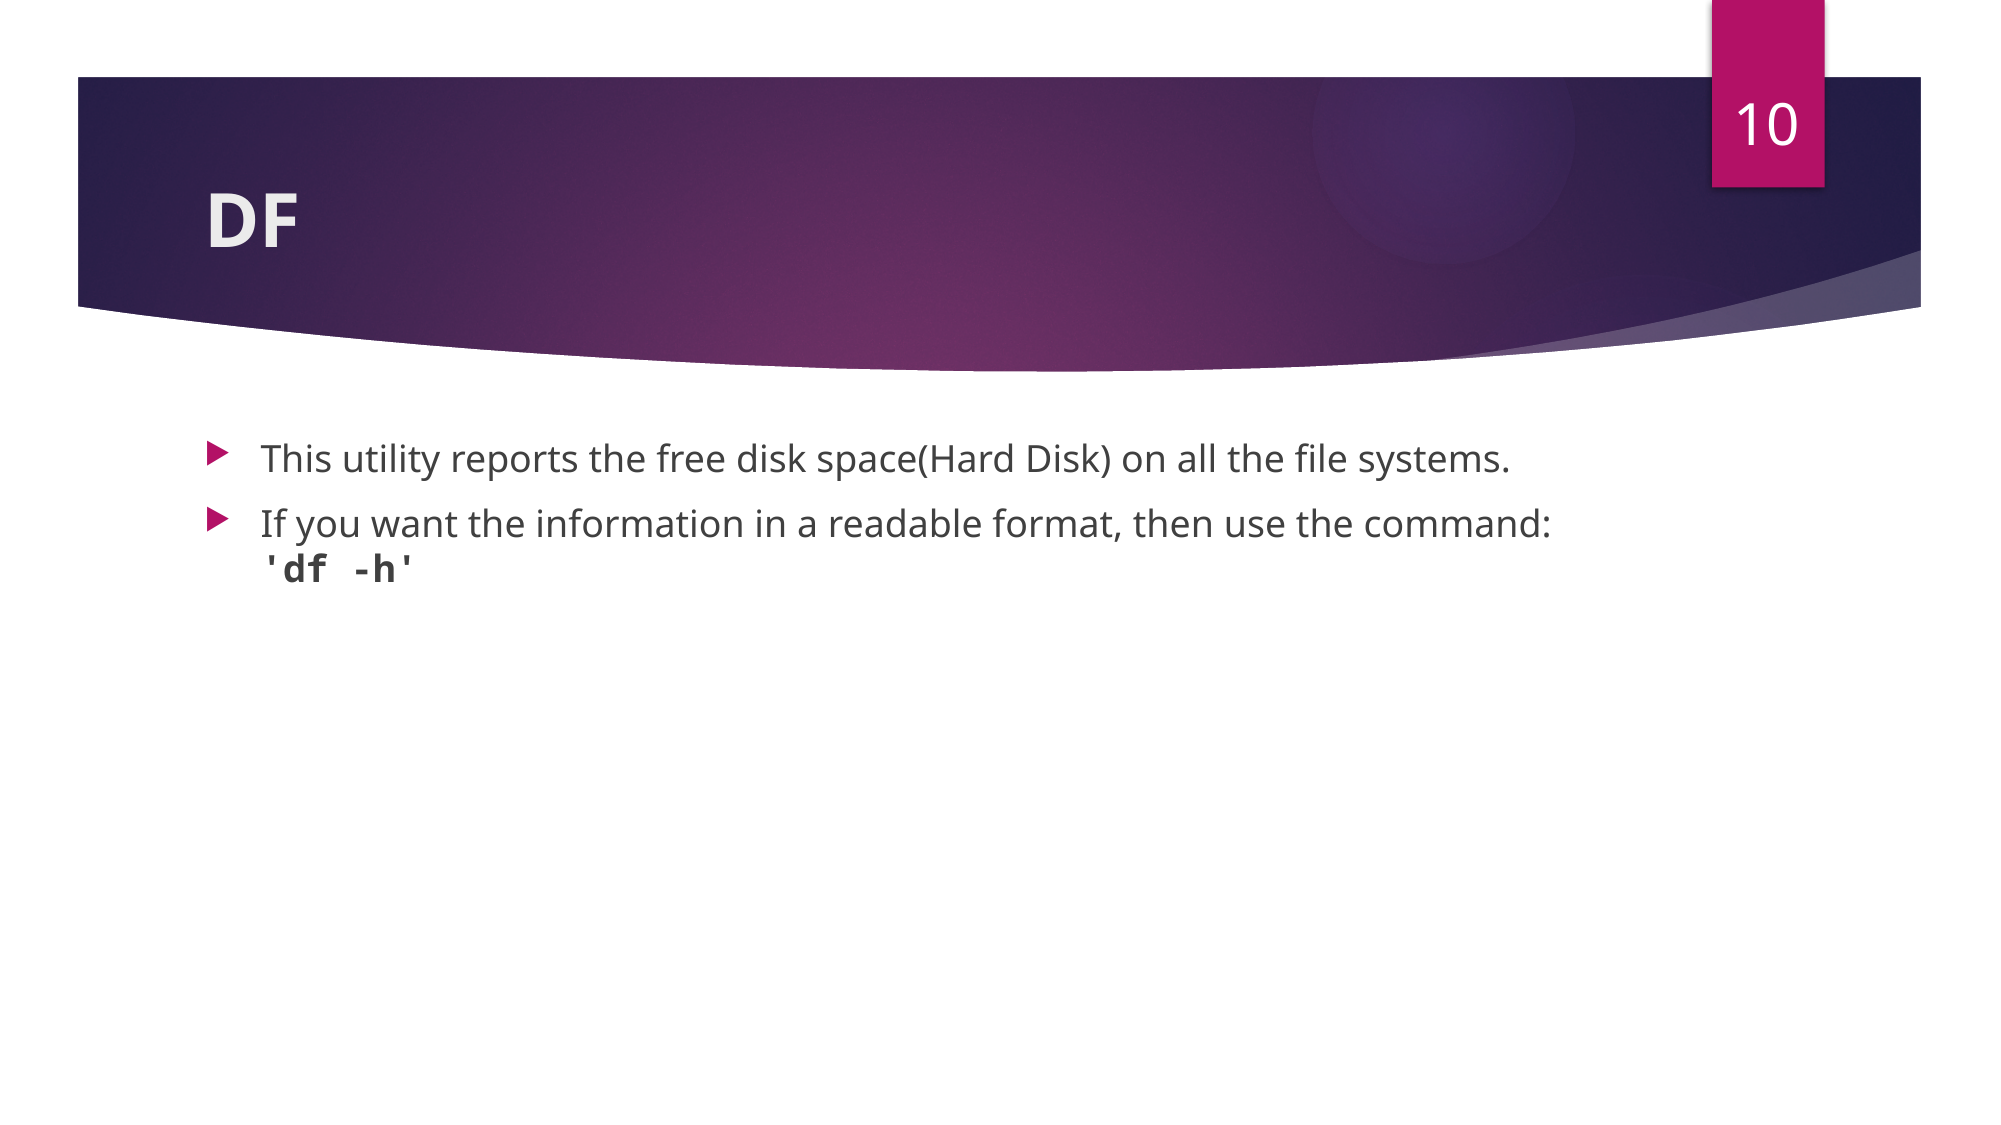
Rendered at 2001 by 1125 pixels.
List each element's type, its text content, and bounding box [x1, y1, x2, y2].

slide_number 10 [1698, 48, 1836, 175]
list This utility reports the free disk space(Hard Disk) on all the file systems. If you want the information in a readable format, then use the command: 'df -h' [189, 427, 1638, 988]
title DF [189, 159, 1627, 276]
